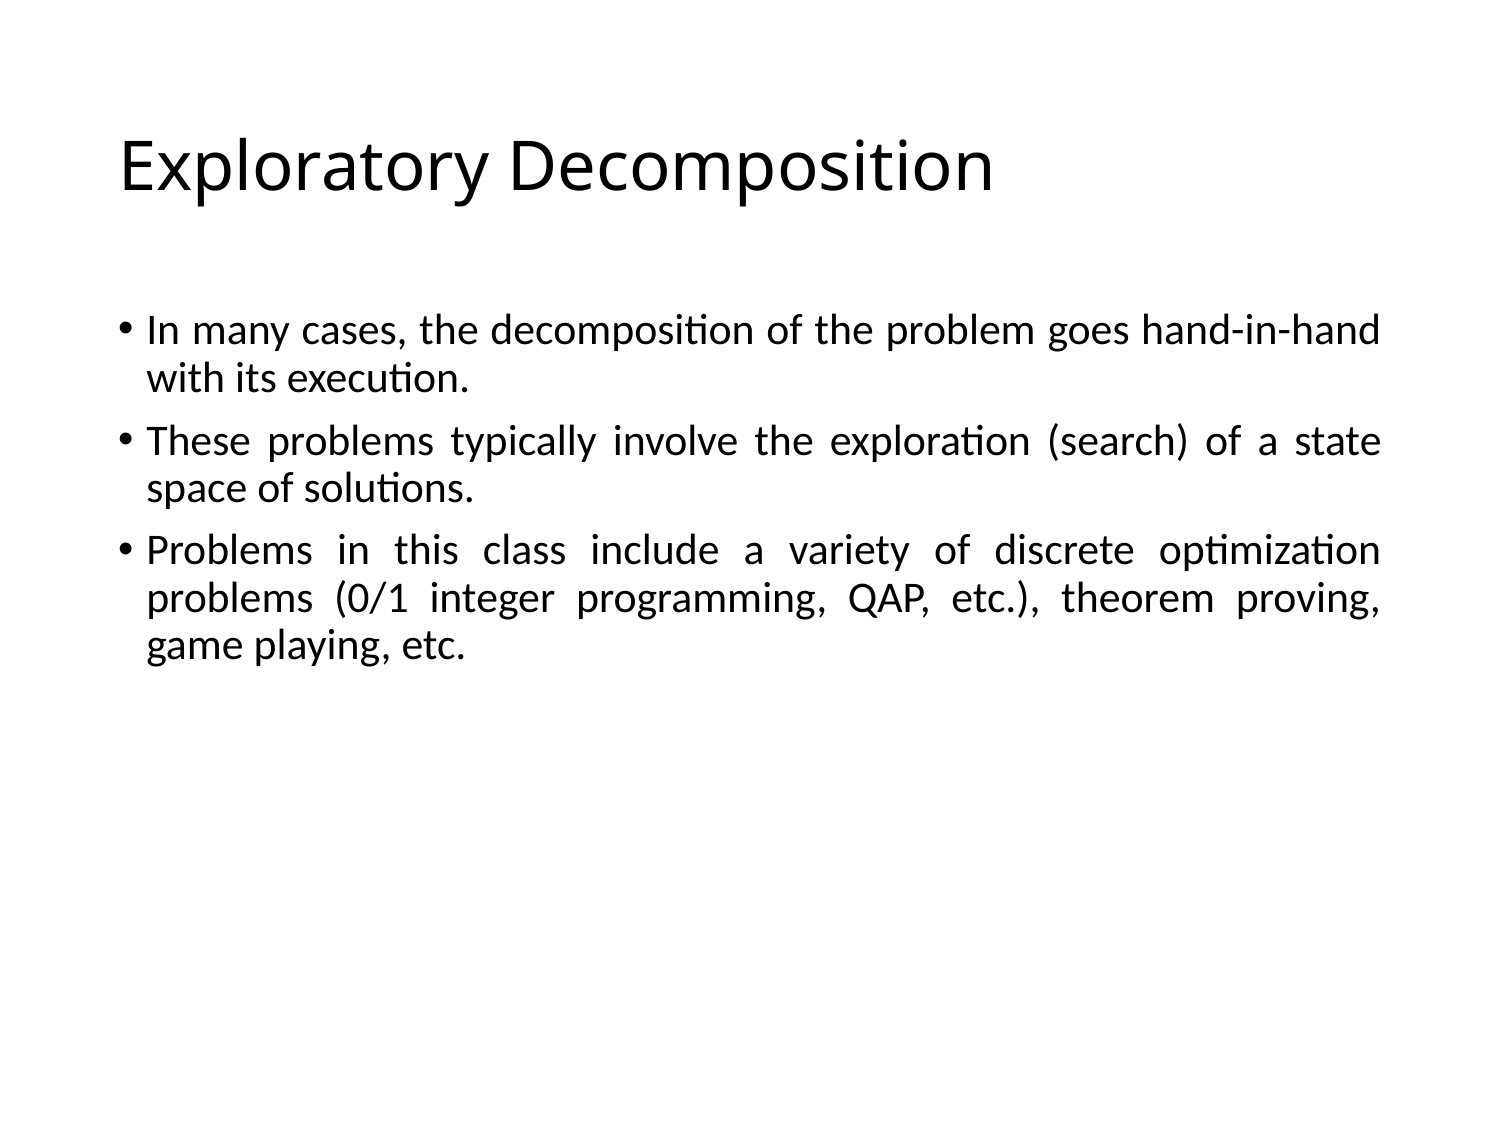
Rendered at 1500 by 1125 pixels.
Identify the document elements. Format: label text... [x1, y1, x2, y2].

list In many cases, the decomposition of the problem goes hand-in-hand with its execution. These problems typically involve the exploration (search) of a state space of solutions. Problems in this class include a variety of discrete optimization problems (0/1 integer programming, QAP, etc.), theorem proving, game playing, etc. [103, 299, 1397, 1014]
title Exploratory Decomposition [103, 59, 1397, 278]
